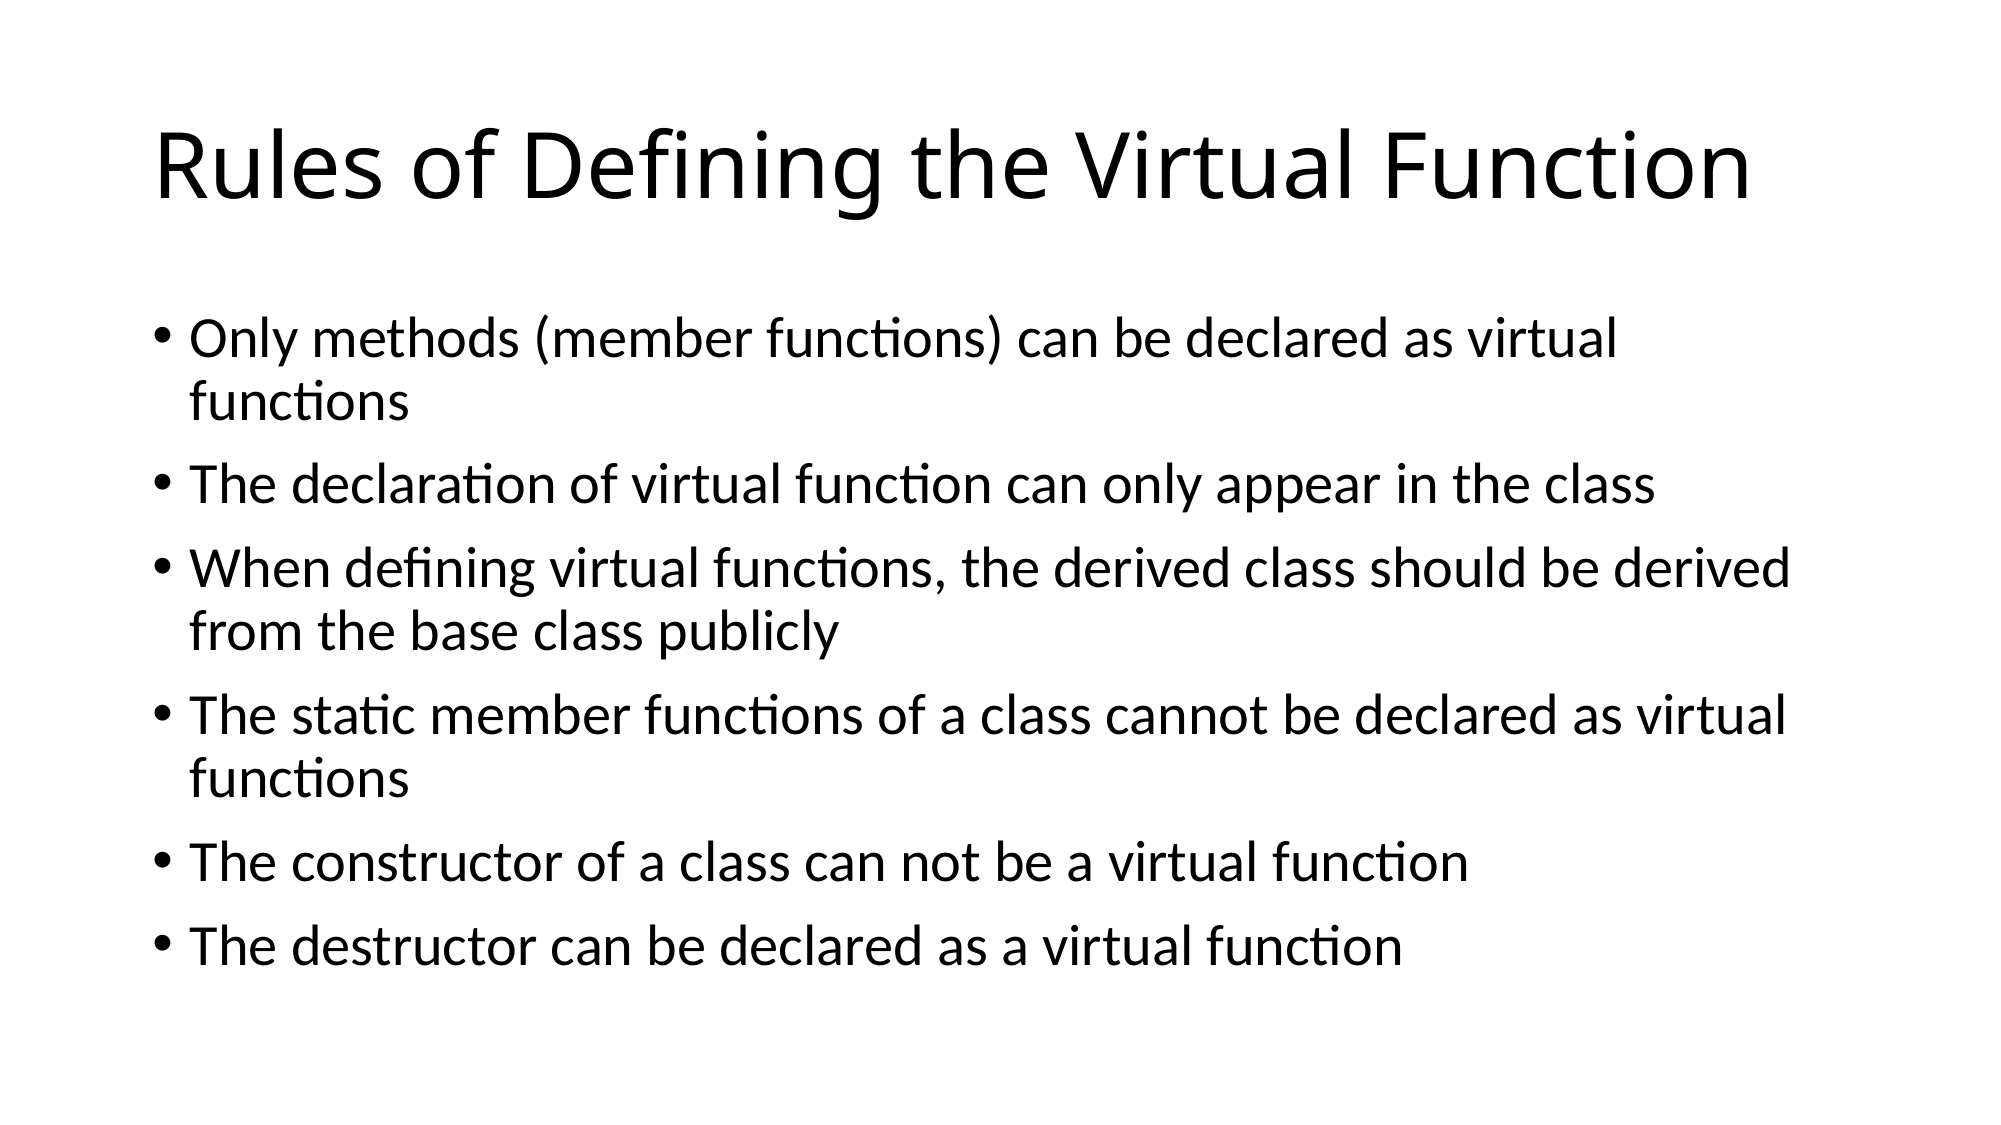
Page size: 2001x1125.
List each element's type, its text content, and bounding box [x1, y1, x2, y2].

list Only methods (member functions) can be declared as virtual functions The declaration of virtual function can only appear in the class When defining virtual functions, the derived class should be derived from the base class publicly The static member functions of a class cannot be declared as virtual functions The constructor of a class can not be a virtual function The destructor can be declared as a virtual function [137, 299, 1863, 1014]
title Rules of Defining the Virtual Function [137, 59, 1863, 278]
